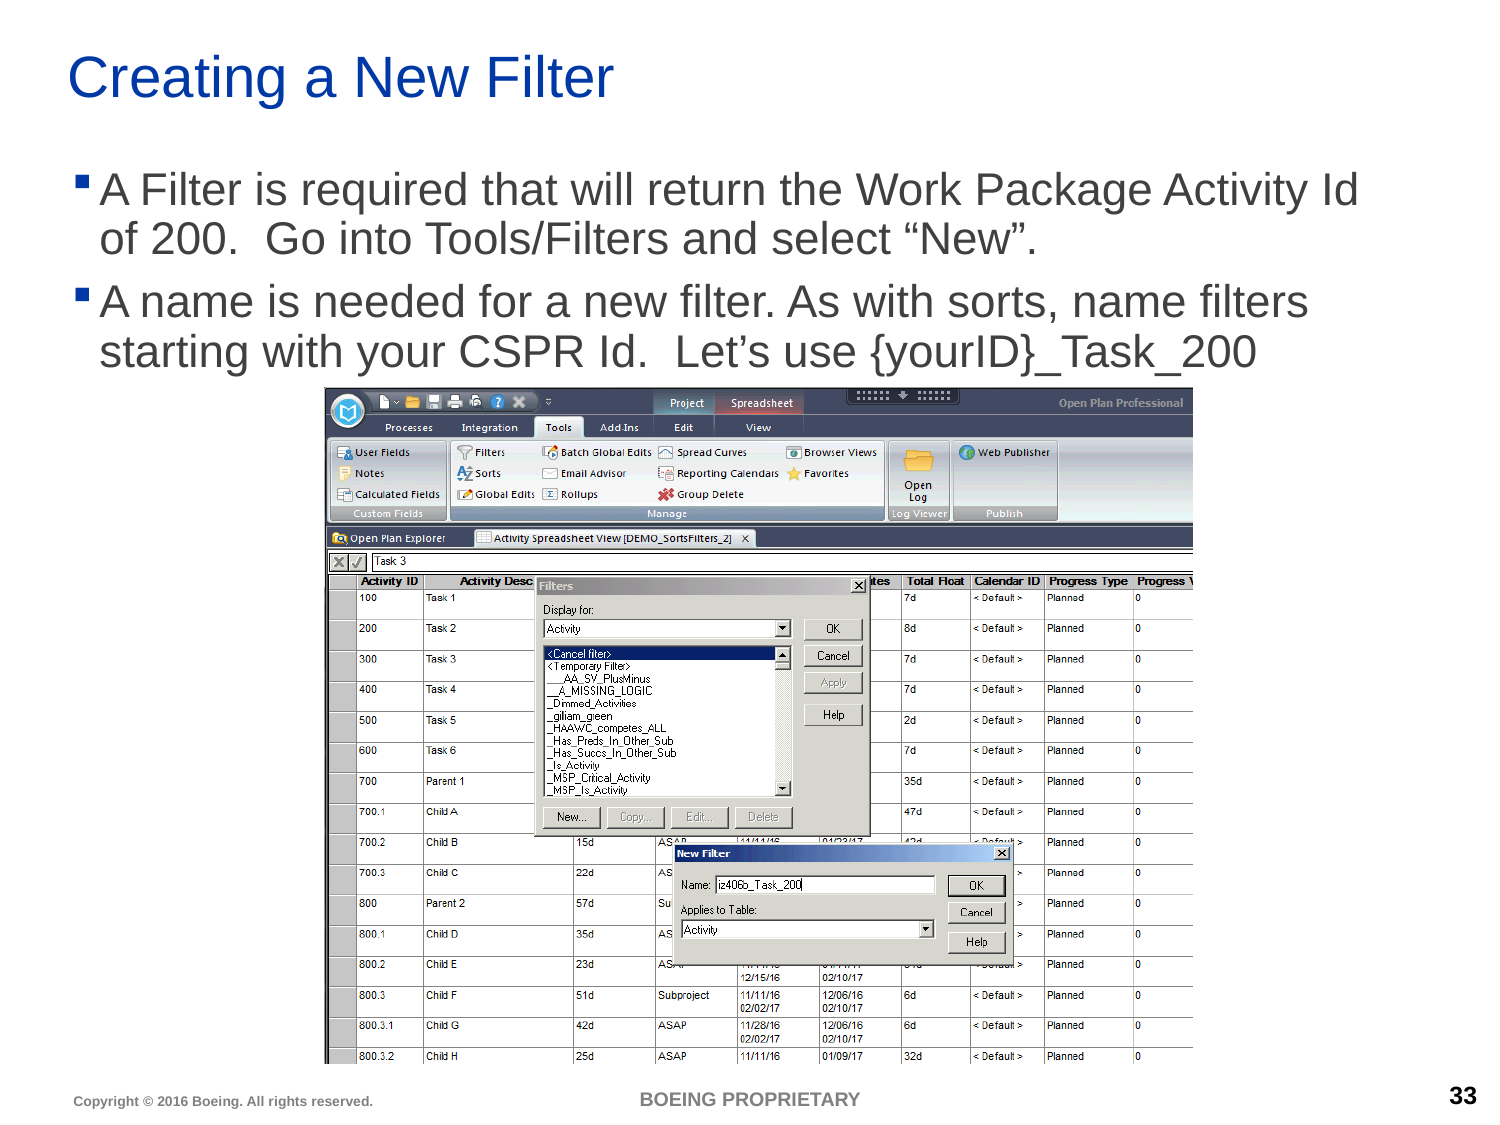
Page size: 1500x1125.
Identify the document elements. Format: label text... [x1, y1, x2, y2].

footer BOEING PROPRIETARY [487, 1072, 1013, 1111]
list A Filter is required that will return the Work Package Activity Id of 200. Go into Tools/Filters and select “New”. A name is needed for a new filter. As with sorts, name filters starting with your CSPR Id. Let’s use {yourID}_Task_200 [71, 165, 1401, 450]
picture [324, 387, 1193, 1064]
slide_number 33 [1088, 1057, 1480, 1112]
title Creating a New Filter [51, 46, 1376, 111]
